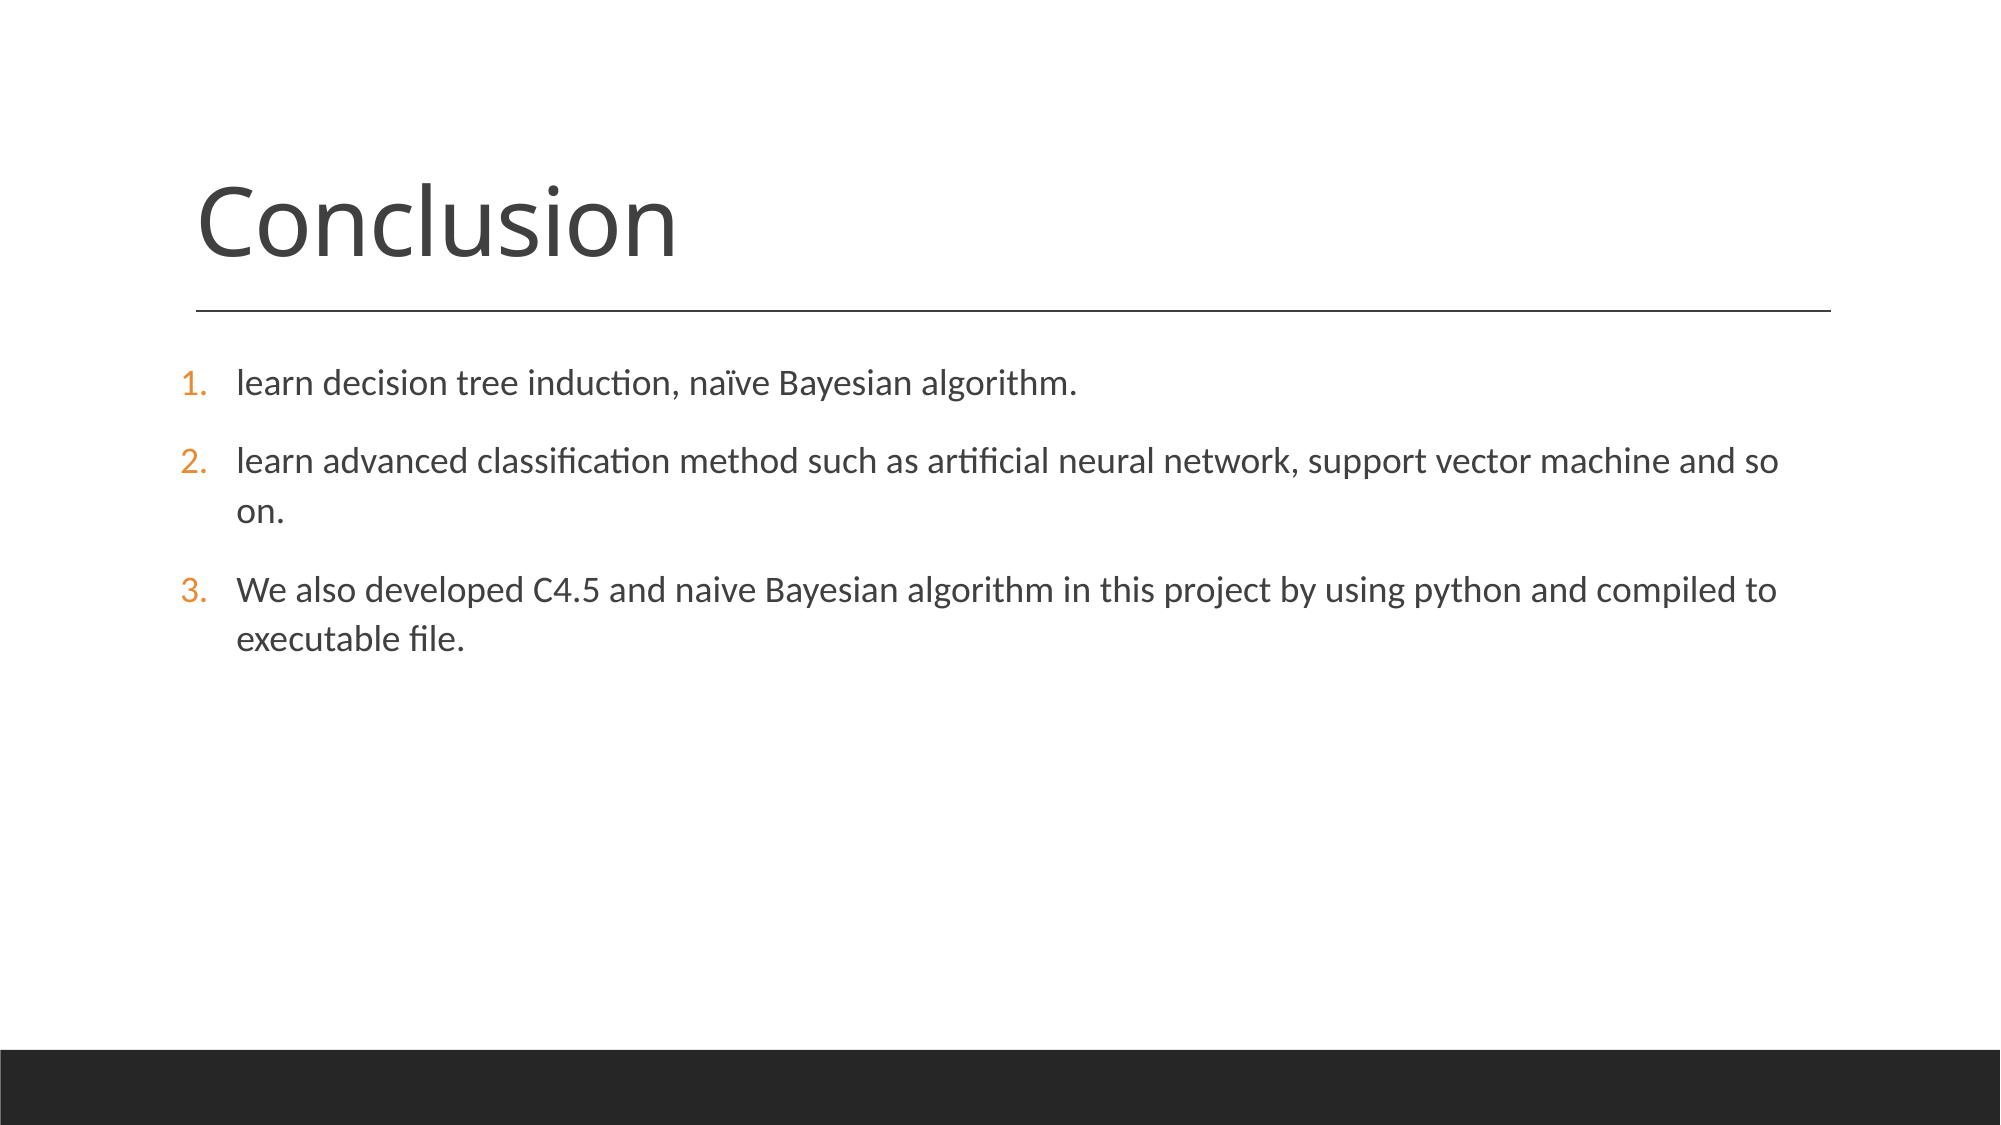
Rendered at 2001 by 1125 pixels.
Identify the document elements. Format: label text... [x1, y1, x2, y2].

list learn decision tree induction, naïve Bayesian algorithm. learn advanced classification method such as artificial neural network, support vector machine and so on. We also developed C4.5 and naive Bayesian algorithm in this project by using python and compiled to executable file. [180, 345, 1830, 963]
title Conclusion [180, 47, 1830, 285]
